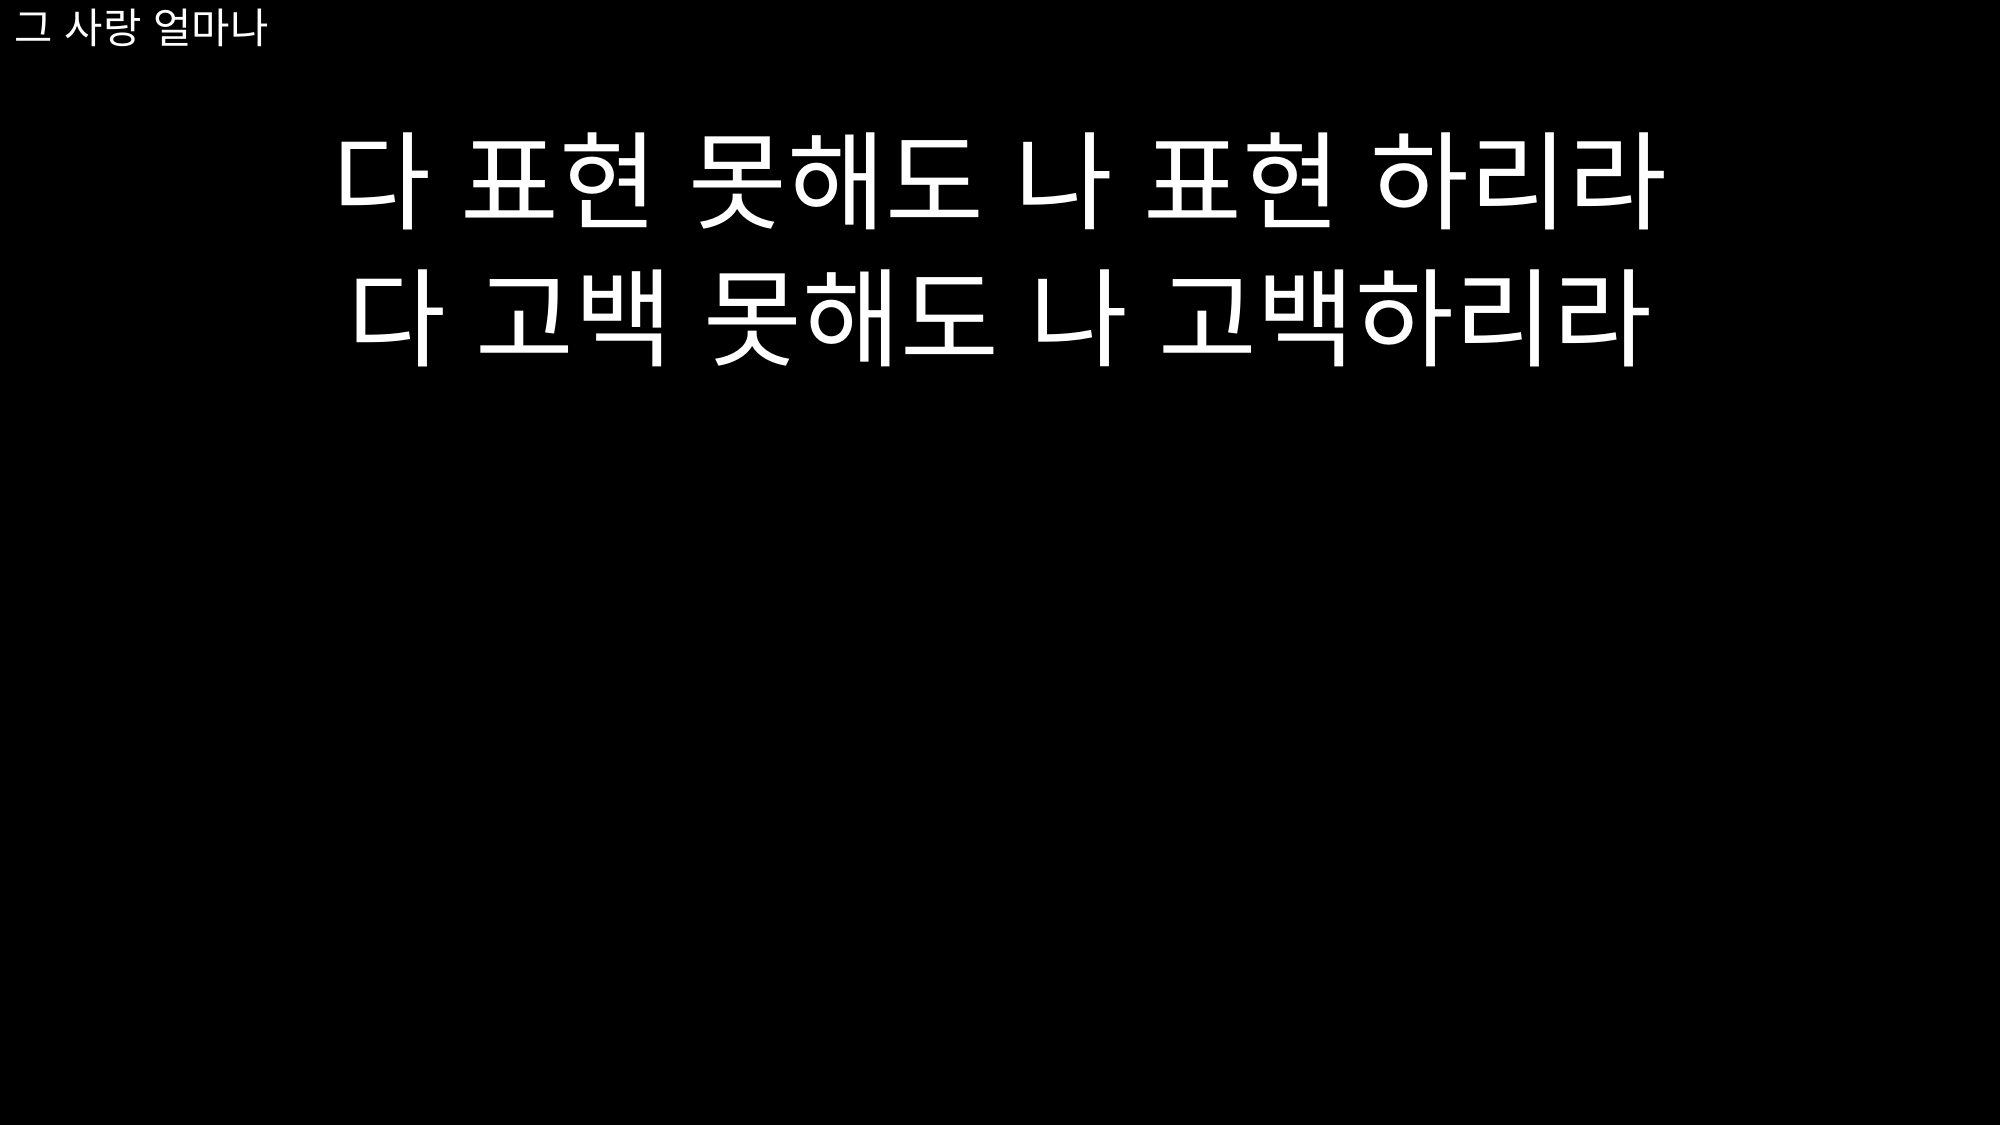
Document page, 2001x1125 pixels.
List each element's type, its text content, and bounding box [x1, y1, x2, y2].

subtitle 다 표현 못해도 나 표현 하리라 다 고백 못해도 나 고백하리라 [0, 3, 2000, 781]
